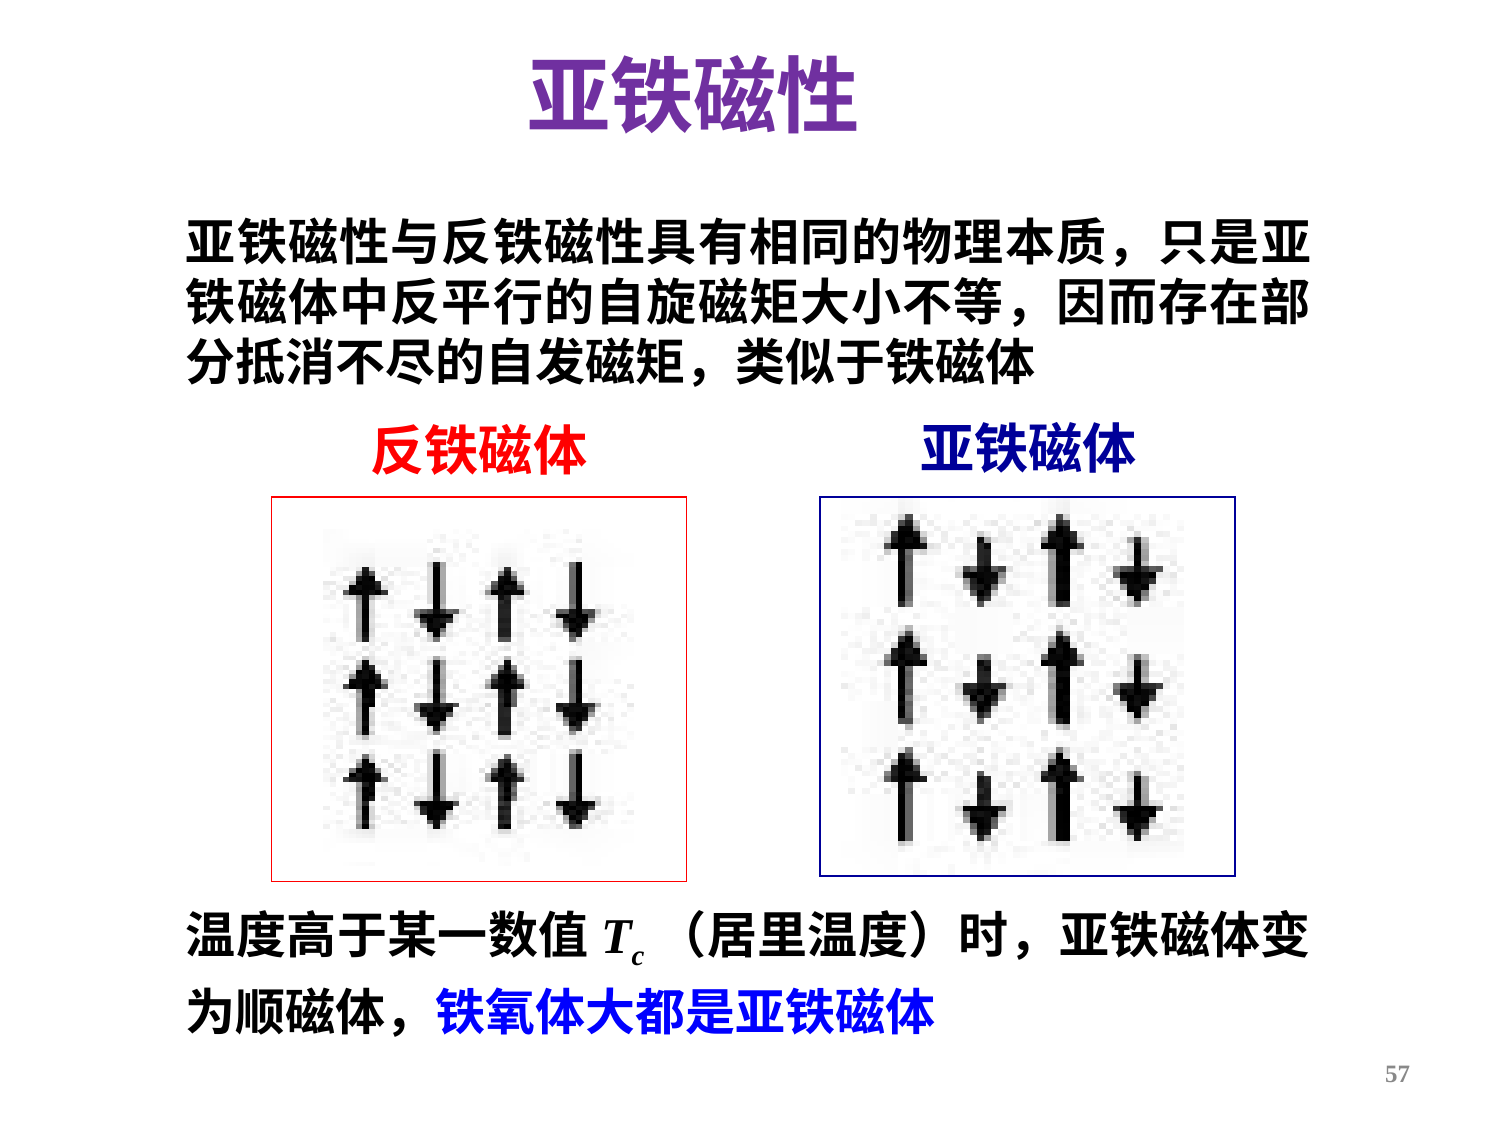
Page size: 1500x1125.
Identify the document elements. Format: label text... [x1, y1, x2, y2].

picture [272, 497, 686, 881]
slide_number 57 [1074, 1042, 1425, 1103]
text_box 亚铁磁性与反铁磁性具有相同的物理本质，只是亚铁磁体中反平行的自旋磁矩大小不等，因而存在部分抵消不尽的自发磁矩，类似于铁磁体 [171, 202, 1326, 398]
text_box 亚铁磁体 [905, 406, 1152, 487]
text_box 亚铁磁性 [512, 36, 988, 151]
text_box 反铁磁体 [355, 408, 603, 489]
picture [820, 497, 1235, 876]
text_box 温度高于某一数值Tc（居里温度）时，亚铁磁体变为顺磁体，铁氧体大都是亚铁磁体 [171, 885, 1326, 1048]
